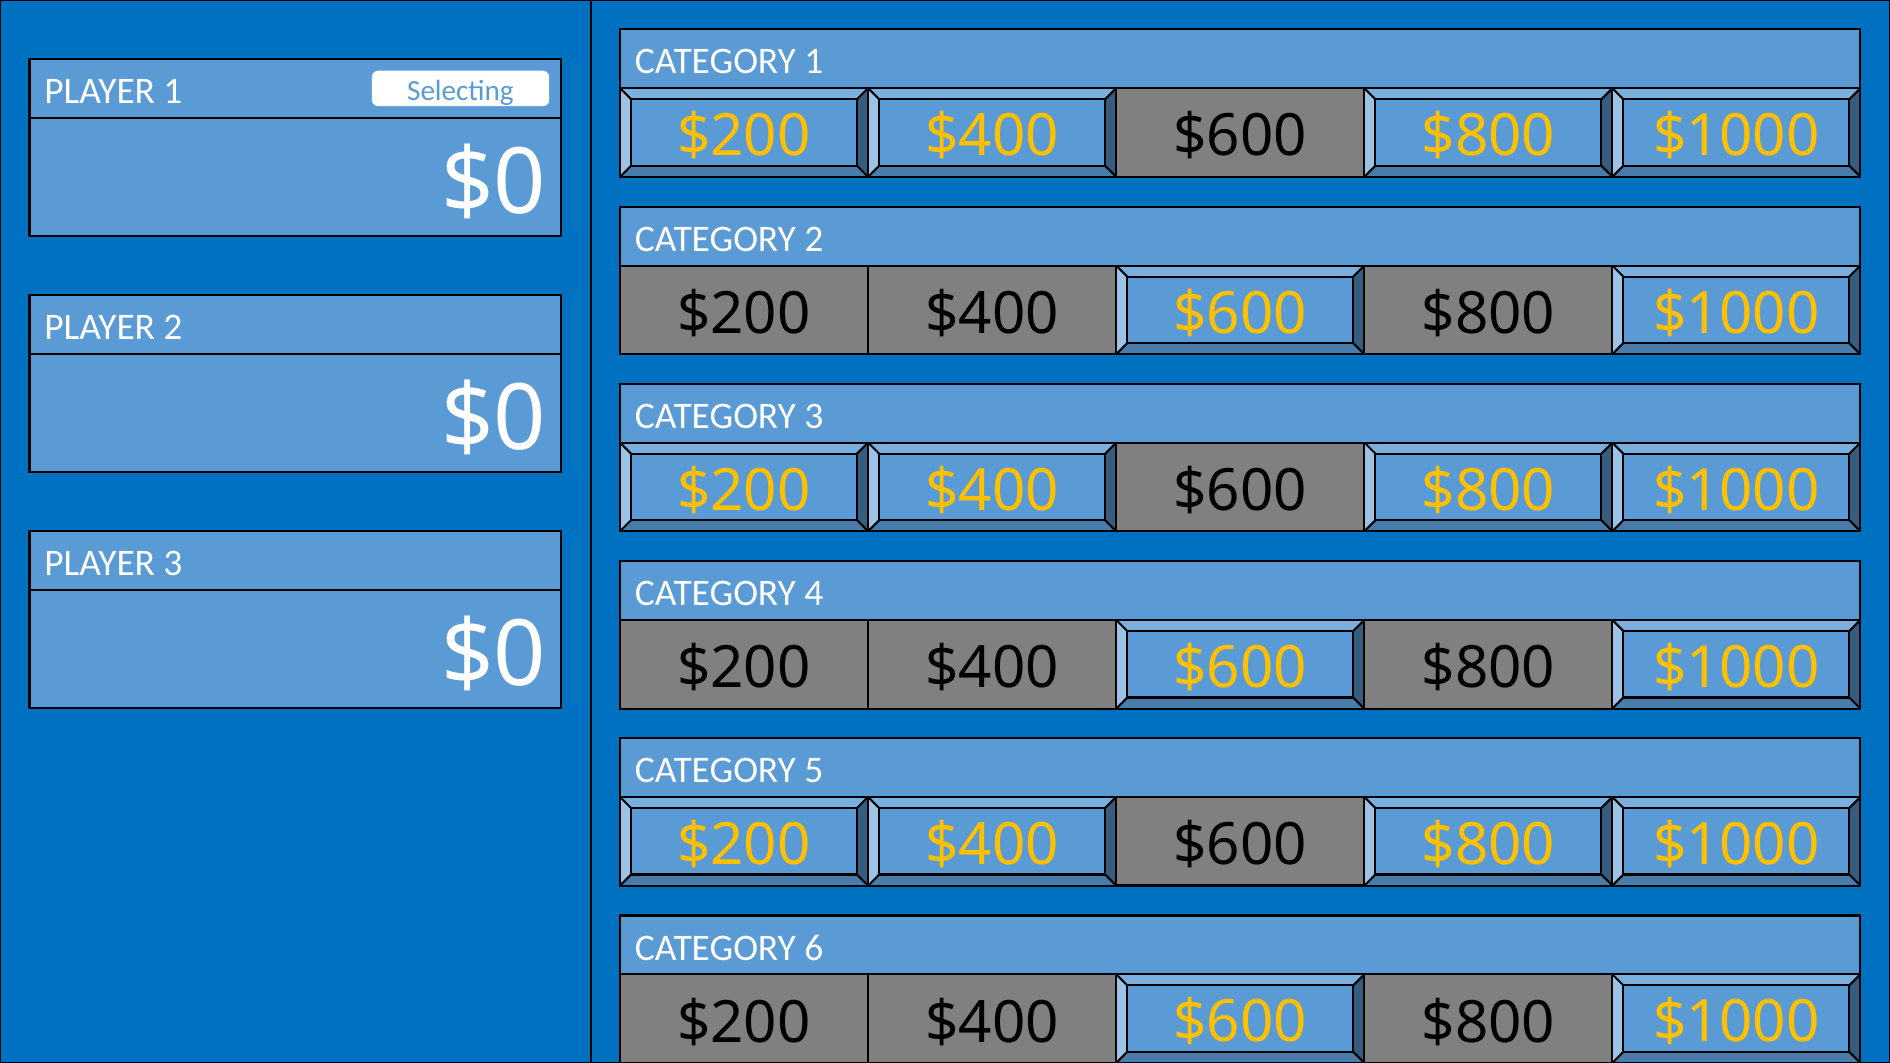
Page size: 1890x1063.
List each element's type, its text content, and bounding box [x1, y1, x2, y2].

text_box $600 [1115, 442, 1363, 532]
text_box $600 [1115, 619, 1363, 710]
text_box $200 [619, 87, 867, 178]
text_box $200 [619, 619, 867, 710]
text_box [1617, 267, 1856, 276]
text_box $800 [1363, 87, 1611, 178]
text_box CATEGORY 1 [619, 28, 1861, 87]
text_box $200 [619, 441, 868, 532]
text_box $0 [28, 353, 562, 473]
text_box $0 [1616, 798, 1856, 807]
text_box CATEGORY 5 [619, 737, 1861, 796]
text_box [624, 798, 864, 807]
text_box $9999 [624, 444, 864, 453]
text_box PLAYER 1 [872, 798, 1112, 807]
text_box PLAYER 2 [1368, 798, 1608, 807]
text_box $400 [867, 619, 1115, 710]
text_box [590, 0, 1890, 1063]
text_box PLAYER 3 [28, 530, 562, 589]
text_box $200 [619, 973, 867, 1063]
text_box $400 [867, 973, 1115, 1063]
text_box CATEGORY 4 [619, 560, 1861, 619]
text_box PLAYER 2 [28, 294, 562, 353]
text_box $1000 [1611, 264, 1862, 355]
text_box $0 [1617, 444, 1856, 453]
text_box $200 [619, 265, 867, 355]
text_box PLAYER 2 [872, 444, 1112, 453]
text_box CATEGORY 6 [619, 914, 1861, 973]
text_box CATEGORY 3 [619, 383, 1861, 442]
text_box $1000 [1611, 973, 1862, 1063]
text_box "Systemically important financial institution" is an official status known more informally by these 4 words [1616, 89, 1857, 98]
text_box $600 [1115, 87, 1363, 178]
text_box $1000 [1611, 87, 1862, 178]
text_box $400 [867, 265, 1115, 355]
text_box $800 [1363, 441, 1612, 532]
text_box $600 [1115, 796, 1363, 887]
text_box Category: THE ECONOMY [1368, 89, 1609, 98]
text_box Player 1’s Wager (Incorrect): -$9999 [1616, 975, 1857, 984]
text_box PLAYER 1 [28, 58, 562, 117]
text_box $1000 [1611, 796, 1862, 887]
text_box PLAYER 3 [1369, 444, 1608, 453]
text_box X [1121, 267, 1360, 276]
text_box $400 [867, 87, 1115, 178]
text_box PLAYER 3 [624, 89, 864, 98]
text_box $800 [1363, 265, 1611, 355]
text_box $1000 [1611, 619, 1862, 710]
text_box $0 [872, 89, 1112, 98]
text_box $0 [28, 589, 562, 709]
text_box $600 [1115, 973, 1363, 1063]
text_box $800 [1363, 796, 1611, 887]
text_box CATEGORY 2 [619, 206, 1861, 265]
text_box [0, 0, 590, 1063]
text_box $200 [619, 796, 867, 887]
text_box $1000 [1611, 441, 1862, 532]
text_box Player 1’s Wager (Correct): +$9999 [1120, 621, 1360, 630]
text_box $800 [1363, 973, 1611, 1063]
text_box $600 [1115, 264, 1364, 355]
text_box Category: THE ECONOMY [1120, 975, 1361, 984]
text_box Selecting [370, 69, 551, 108]
text_box $0 [28, 117, 562, 237]
text_box $400 [867, 796, 1115, 887]
text_box Next [1616, 621, 1856, 630]
text_box $400 [867, 441, 1116, 532]
text_box $800 [1363, 619, 1611, 710]
